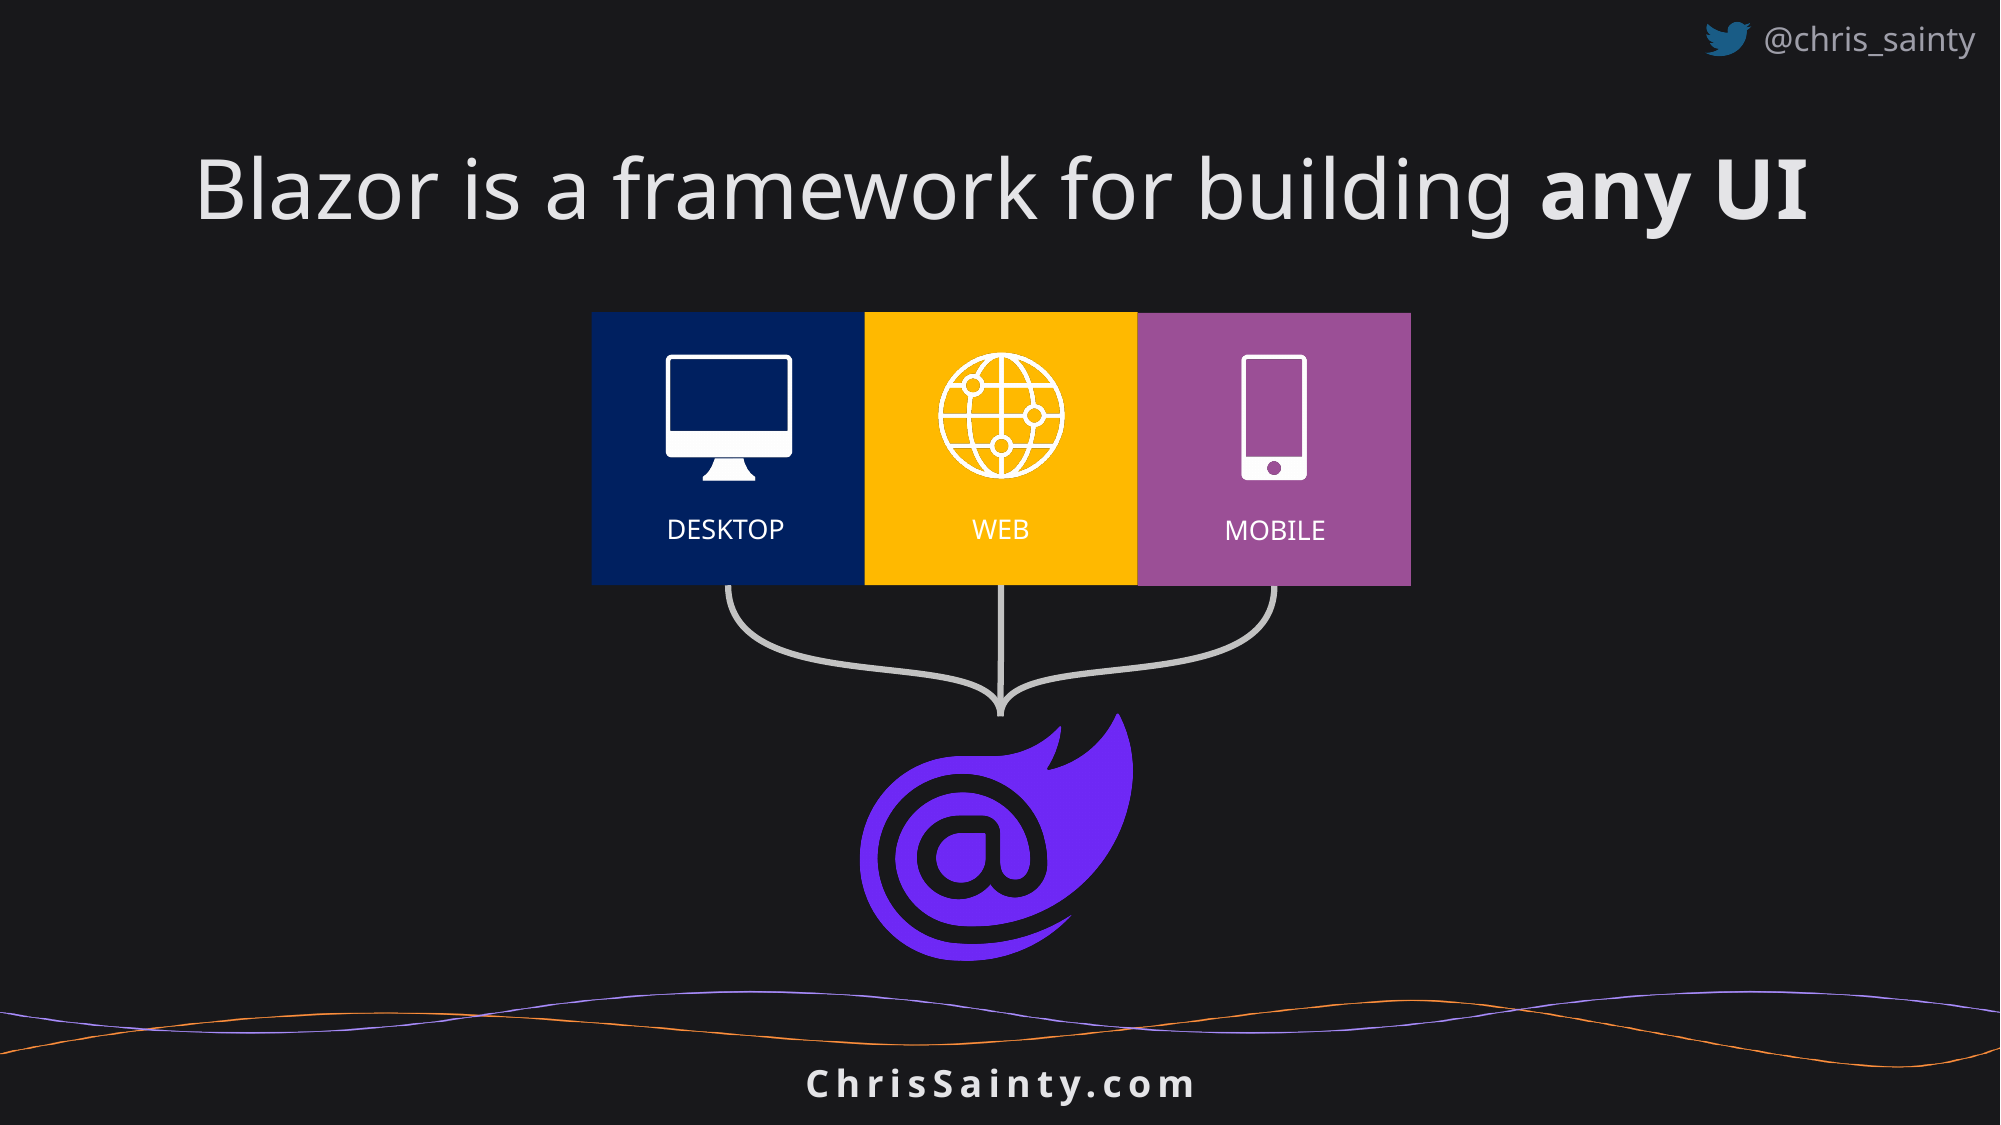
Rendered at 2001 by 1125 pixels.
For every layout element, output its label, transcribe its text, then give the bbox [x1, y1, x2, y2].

picture [1690, 5, 1766, 73]
text_box Blazor is a framework for building any UI [125, 129, 1877, 245]
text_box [591, 312, 864, 586]
picture [0, 990, 2000, 1068]
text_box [864, 312, 1137, 586]
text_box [1072, 514, 1203, 789]
text_box ChrisSainty.com [39, 1052, 1961, 1113]
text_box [798, 514, 930, 787]
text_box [1137, 312, 1411, 586]
picture [831, 665, 1173, 973]
